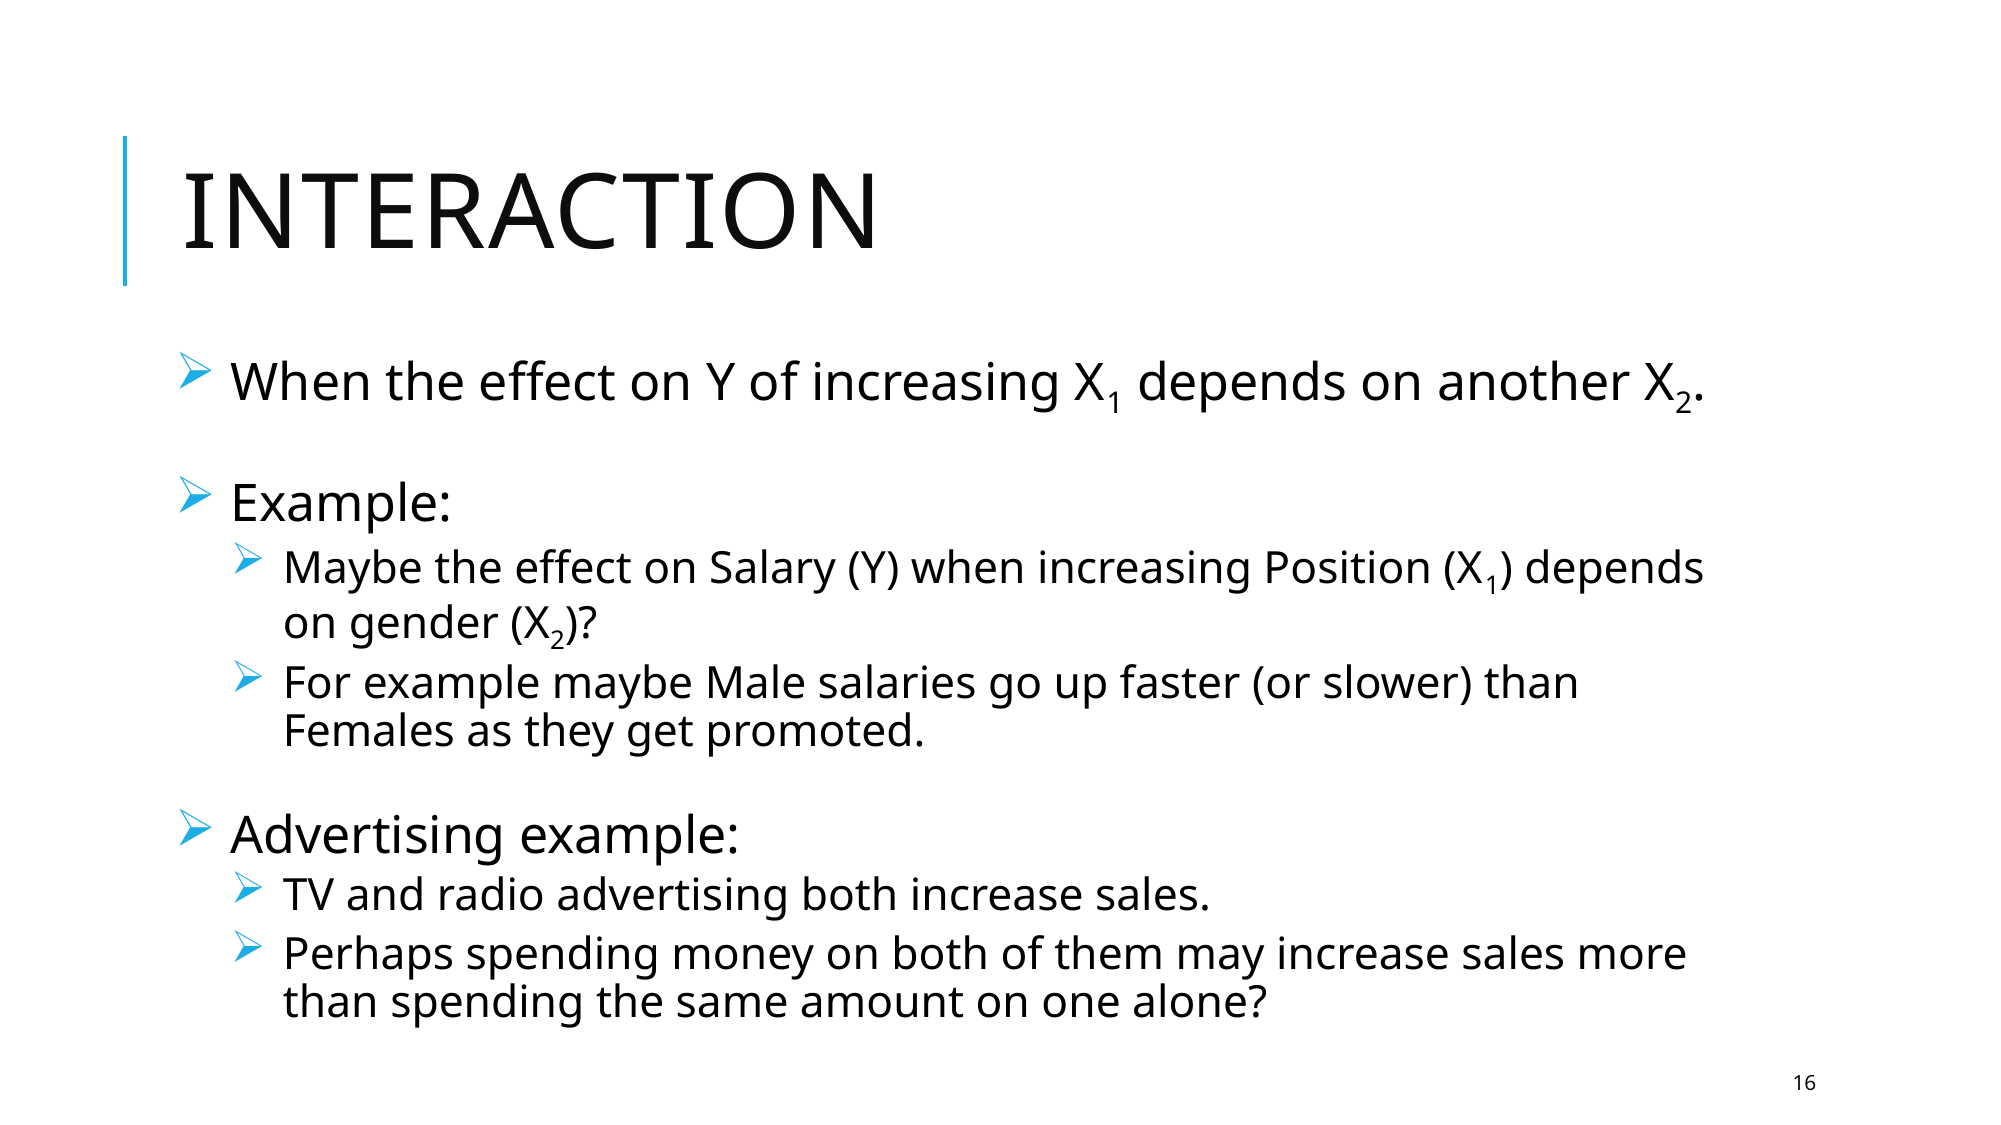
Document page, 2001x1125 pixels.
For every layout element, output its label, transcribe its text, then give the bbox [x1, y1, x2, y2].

slide_number 16 [1777, 1061, 1938, 1107]
list When the effect on Y of increasing X1 depends on another X2. Example: Maybe the effect on Salary (Y) when increasing Position (X1) depends on gender (X2)? For example maybe Male salaries go up faster (or slower) than Females as they get promoted. Advertising example: TV and radio advertising both increase sales. Perhaps spending money on both of them may increase sales more than spending the same amount on one alone? [168, 341, 1763, 1035]
title Interaction [168, 96, 1763, 341]
